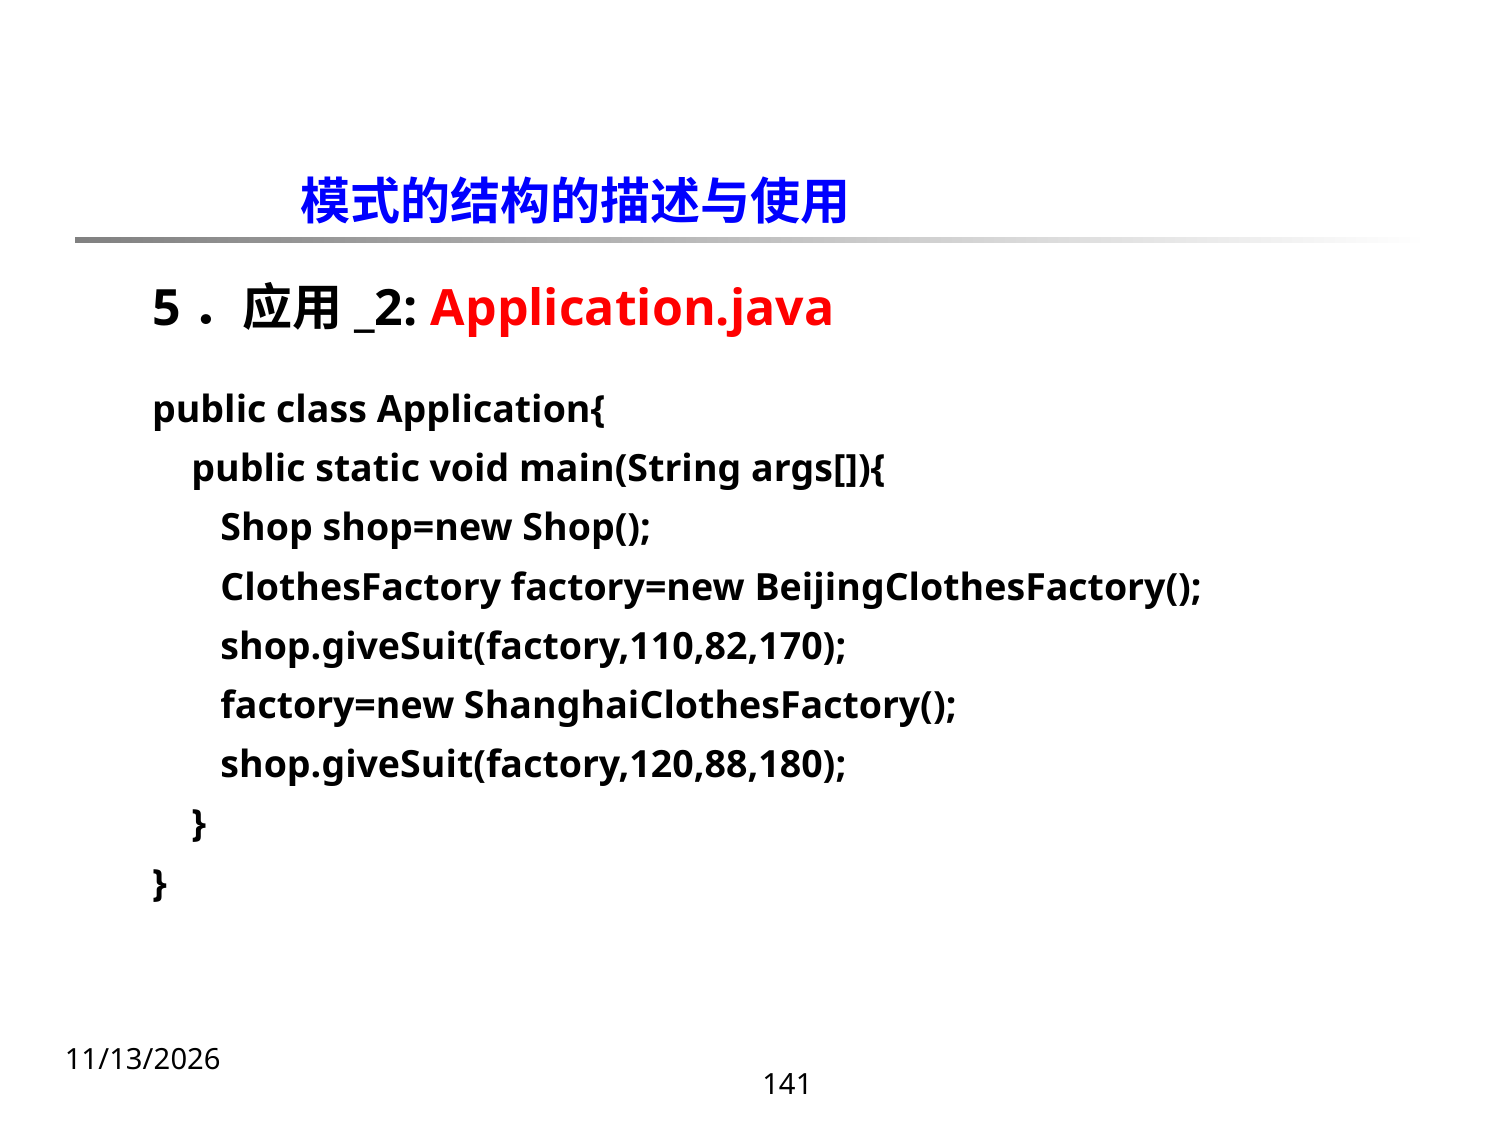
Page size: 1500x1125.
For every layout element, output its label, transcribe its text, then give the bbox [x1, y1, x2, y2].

text_box [49, 1012, 363, 1088]
text_box 5．应用_2: Application.java public class Application{ public static void main(String args[]){ Shop shop=new Shop(); ClothesFactory factory=new BeijingClothesFactory(); shop.giveSuit(factory,110,82,170); factory=new ShanghaiClothesFactory(); shop.giveSuit(factory,120,88,180); } } [137, 268, 1350, 912]
text_box [75, 237, 1425, 243]
text_box 模式的结构的描述与使用 [187, 162, 975, 238]
text_box [549, 1037, 1025, 1113]
